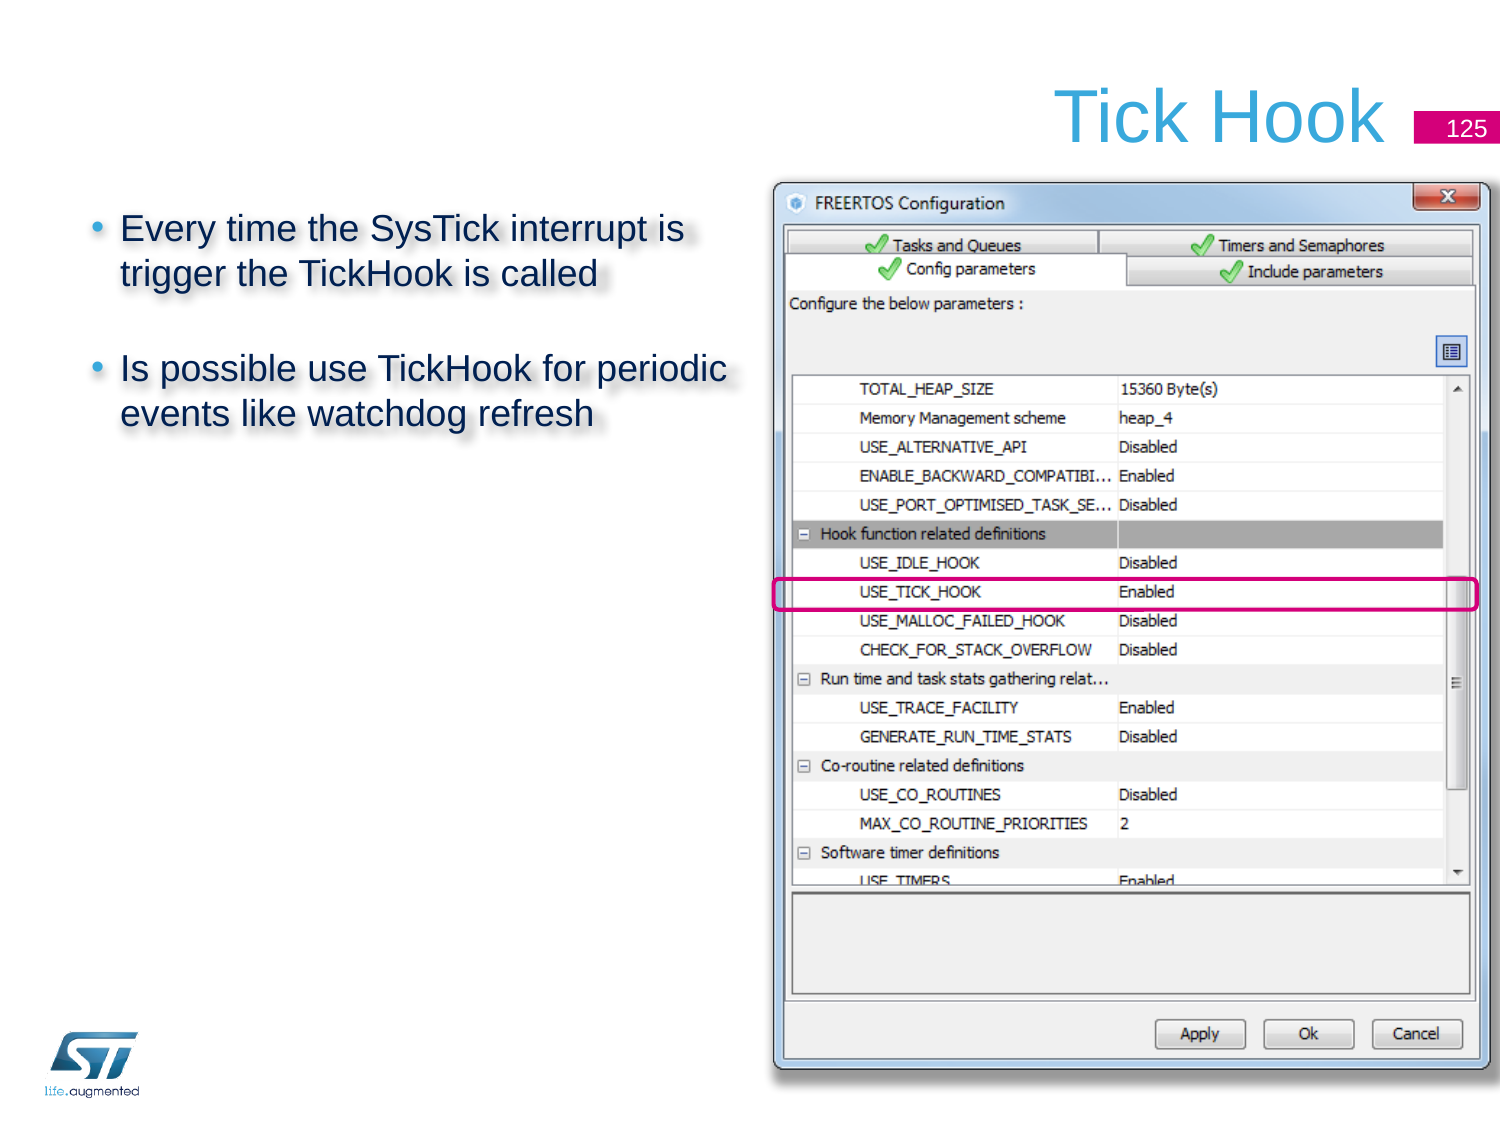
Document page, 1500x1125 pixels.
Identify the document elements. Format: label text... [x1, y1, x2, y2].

list Every time the SysTick interrupt is trigger the TickHook is called Is possible use TickHook for periodic events like watchdog refresh [76, 196, 768, 444]
picture [37, 1022, 147, 1104]
picture [773, 182, 1491, 1070]
slide_number 125 [1413, 111, 1500, 144]
title Tick Hook [75, 19, 1400, 195]
